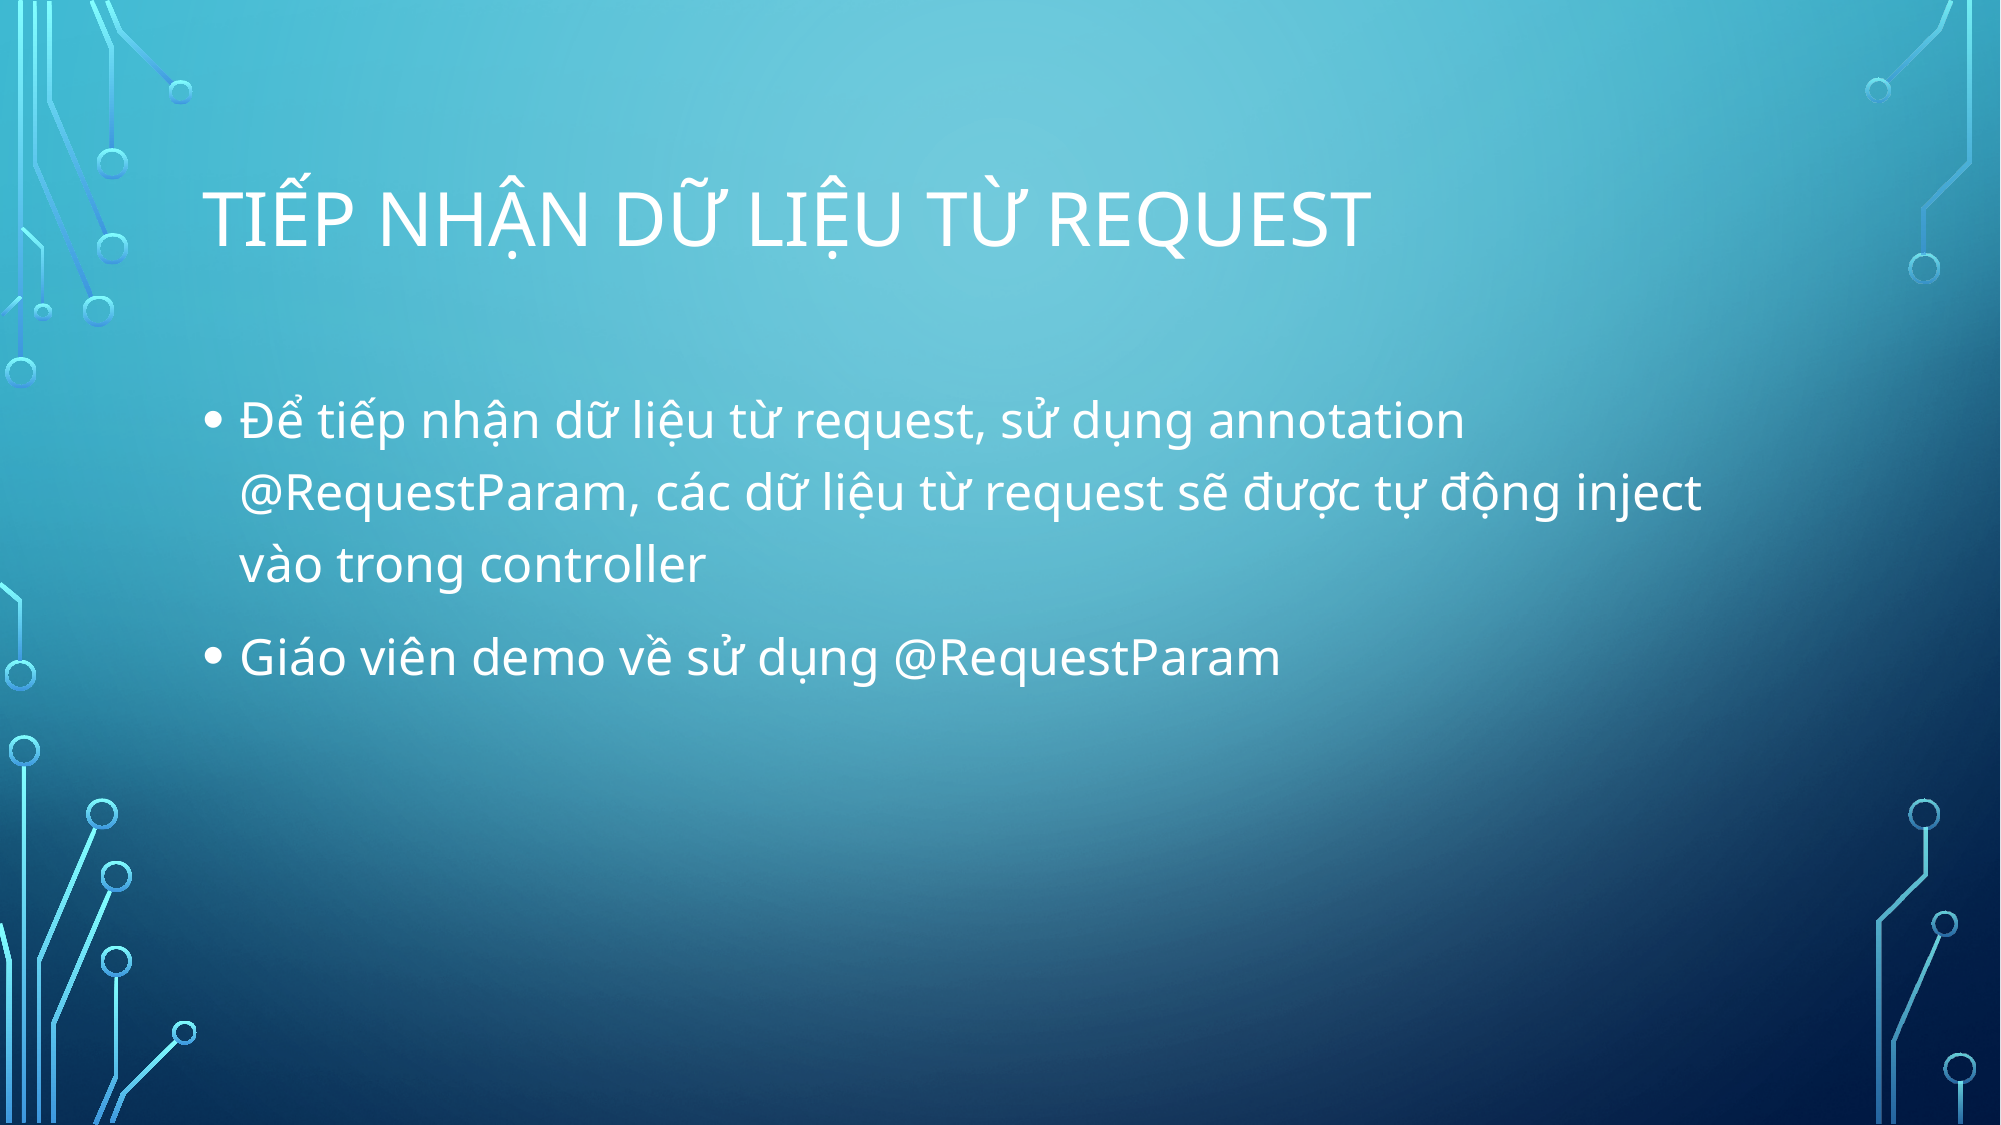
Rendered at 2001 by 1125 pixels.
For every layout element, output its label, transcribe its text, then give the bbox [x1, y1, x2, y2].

title Tiếp nhận dữ liệu từ request [187, 101, 1813, 344]
list Để tiếp nhận dữ liệu từ request, sử dụng annotation @RequestParam, các dữ liệu từ request sẽ được tự động inject vào trong controller Giáo viên demo về sử dụng @RequestParam [187, 369, 1813, 950]
